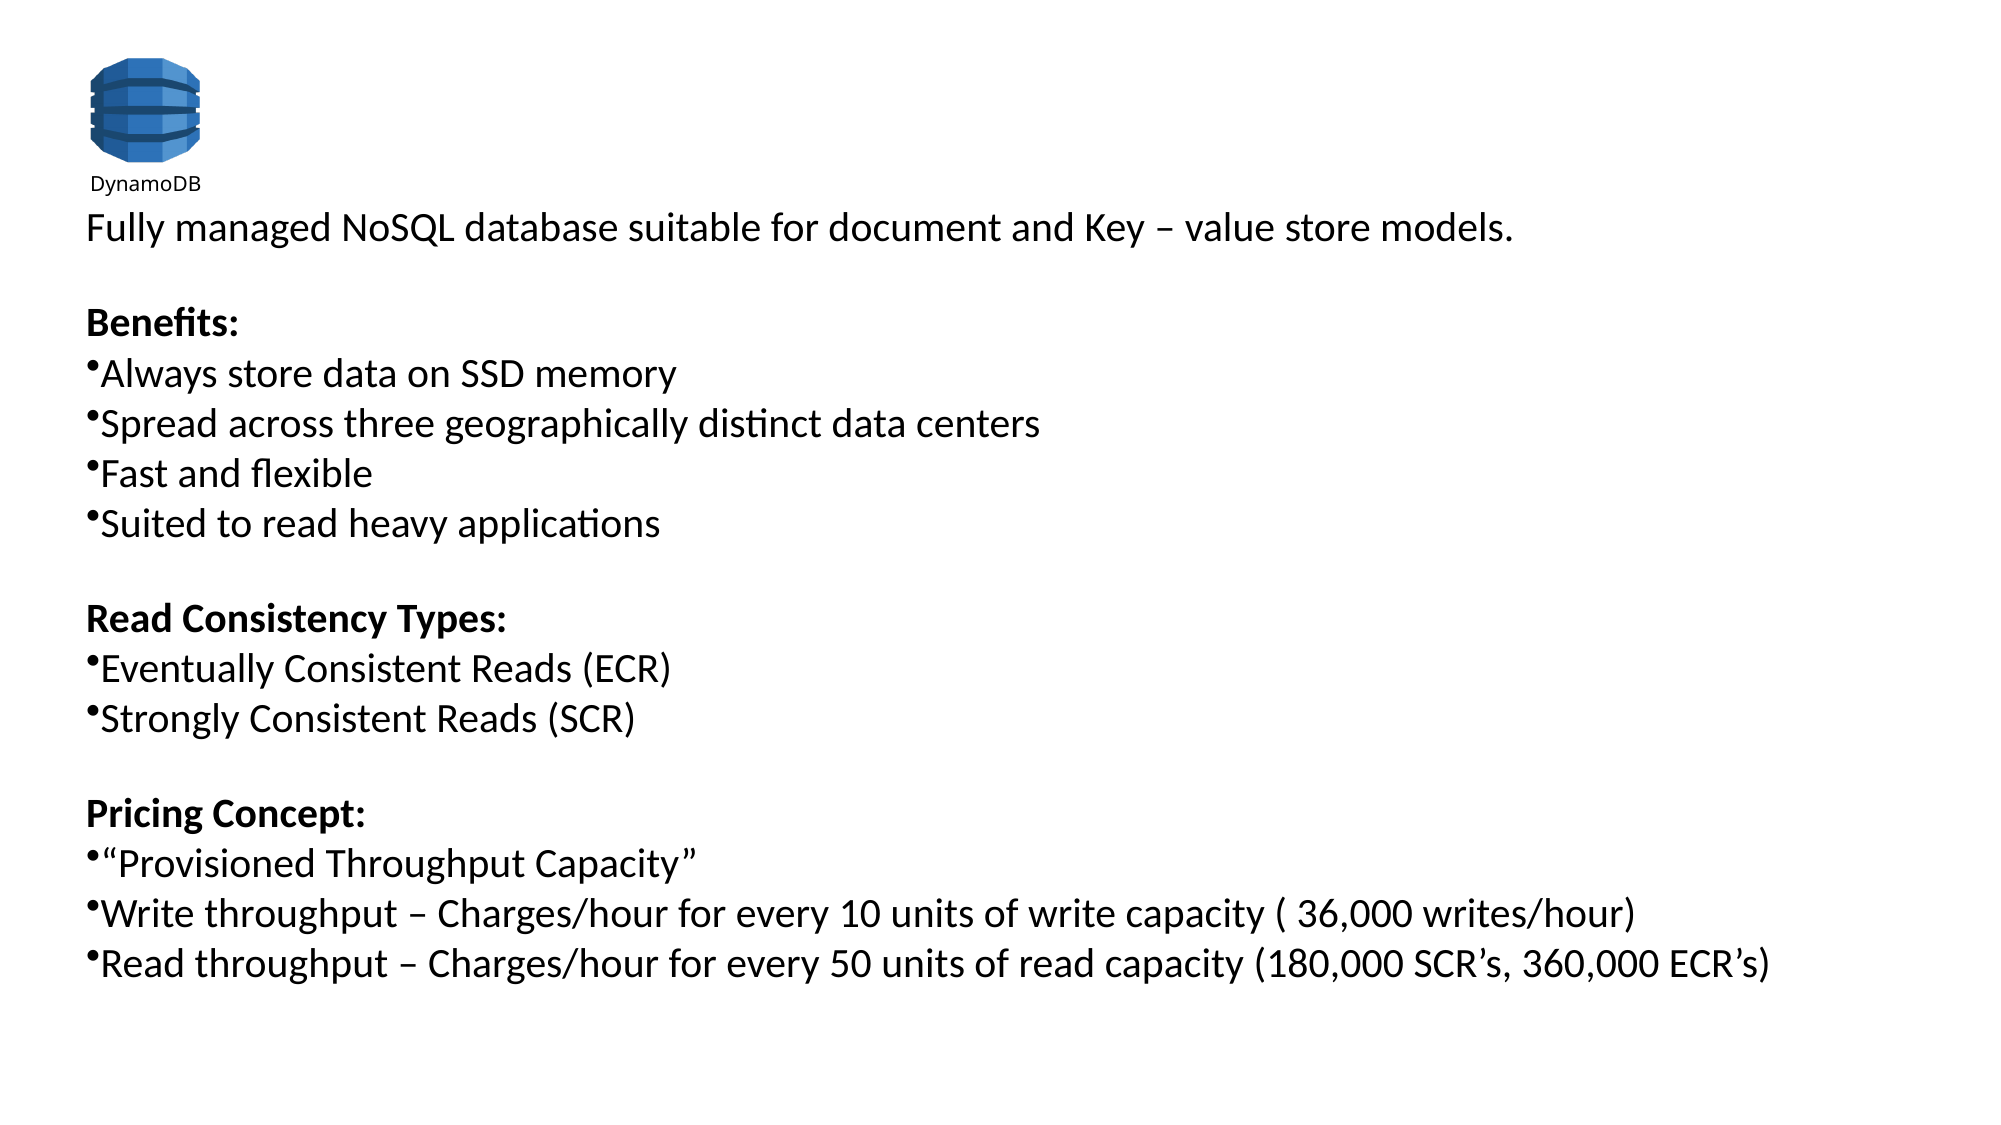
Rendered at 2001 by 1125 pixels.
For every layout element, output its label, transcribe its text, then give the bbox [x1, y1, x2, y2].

picture [81, 56, 209, 164]
text_box Fully managed NoSQL database suitable for document and Key – value store models. Benefits: Always store data on SSD memory Spread across three geographically distinct data centers Fast and flexible Suited to read heavy applications Read Consistency Types: Eventually Consistent Reads (ECR) Strongly Consistent Reads (SCR) Pricing Concept: “Provisioned Throughput Capacity” Write throughput – Charges/hour for every 10 units of write capacity ( 36,000 writes/hour) Read throughput – Charges/hour for every 50 units of read capacity (180,000 SCR’s, 360,000 ECR’s) [70, 192, 1892, 1038]
text_box DynamoDB [70, 170, 221, 192]
